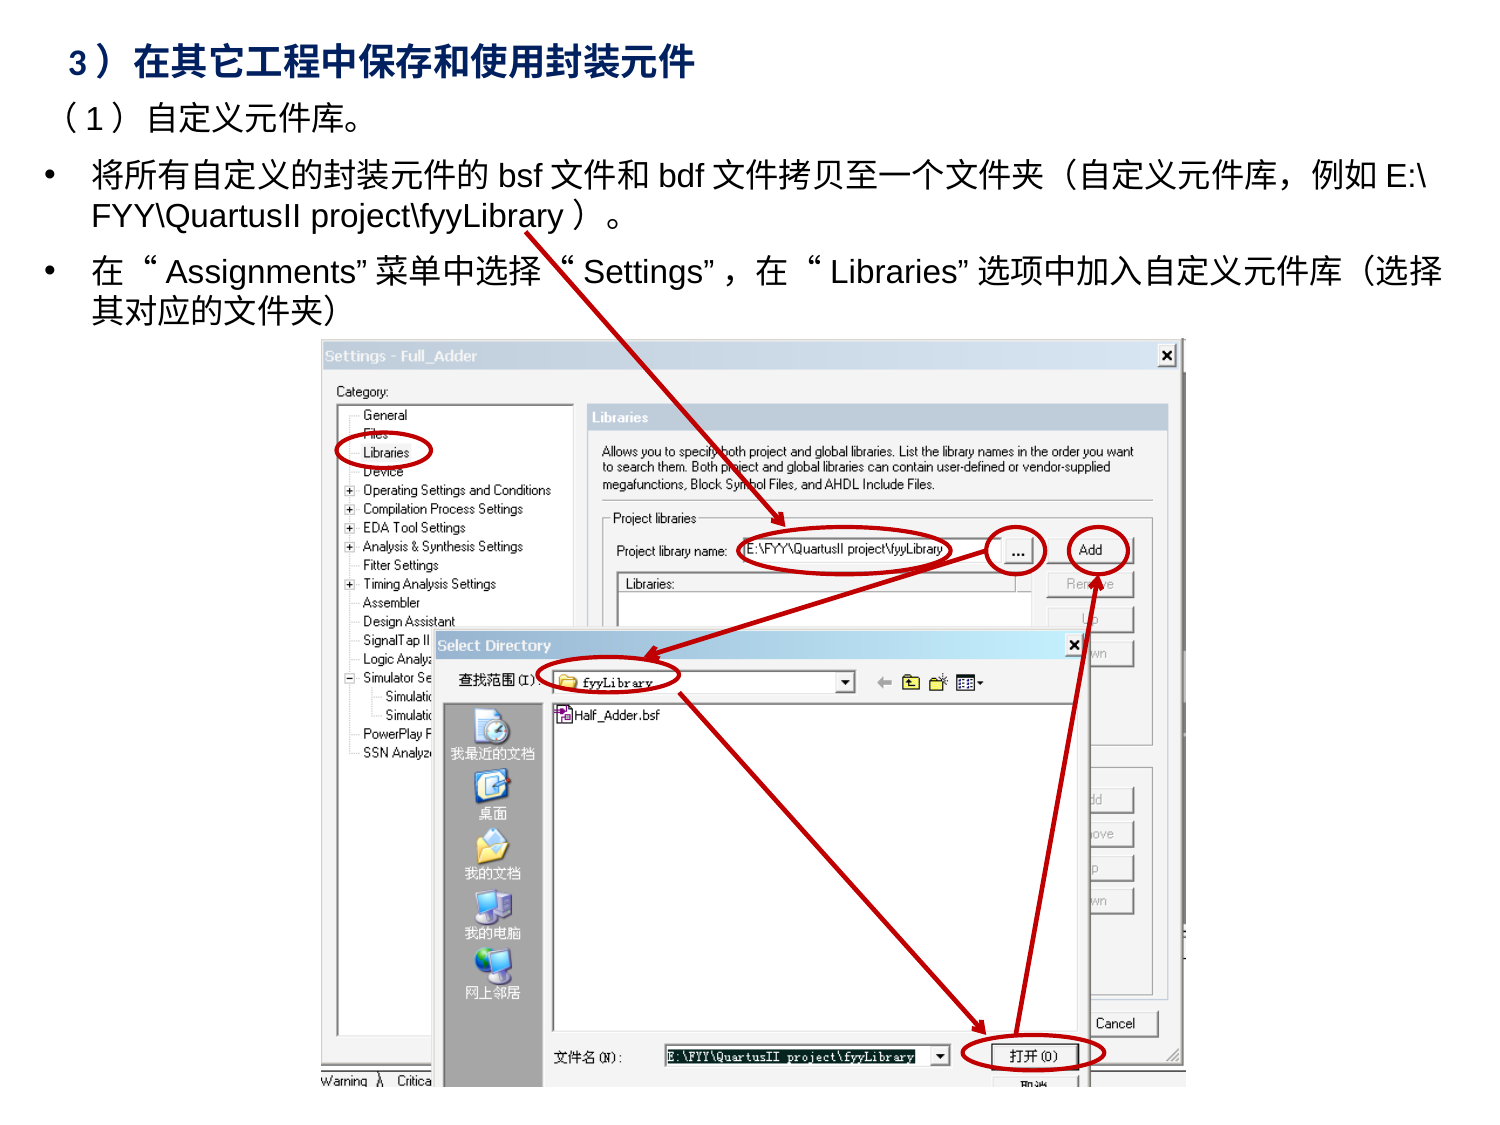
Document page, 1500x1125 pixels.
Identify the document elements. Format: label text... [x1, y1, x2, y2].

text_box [678, 692, 987, 1036]
picture [320, 337, 1186, 1087]
text_box （1）自定义元件库。 将所有自定义的封装元件的bsf文件和bdf文件拷贝至一个文件夹（自定义元件库，例如E:\FYY\QuartusII project\fyyLibrary）。 在“Assignments”菜单中选择“Settings”，在“Libraries”选项中加入自定义元件库（选择其对应的文件夹） [29, 89, 1483, 338]
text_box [643, 550, 987, 658]
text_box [1015, 574, 1099, 1036]
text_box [525, 231, 786, 528]
text_box 3）在其它工程中保存和使用封装元件 [53, 30, 786, 91]
